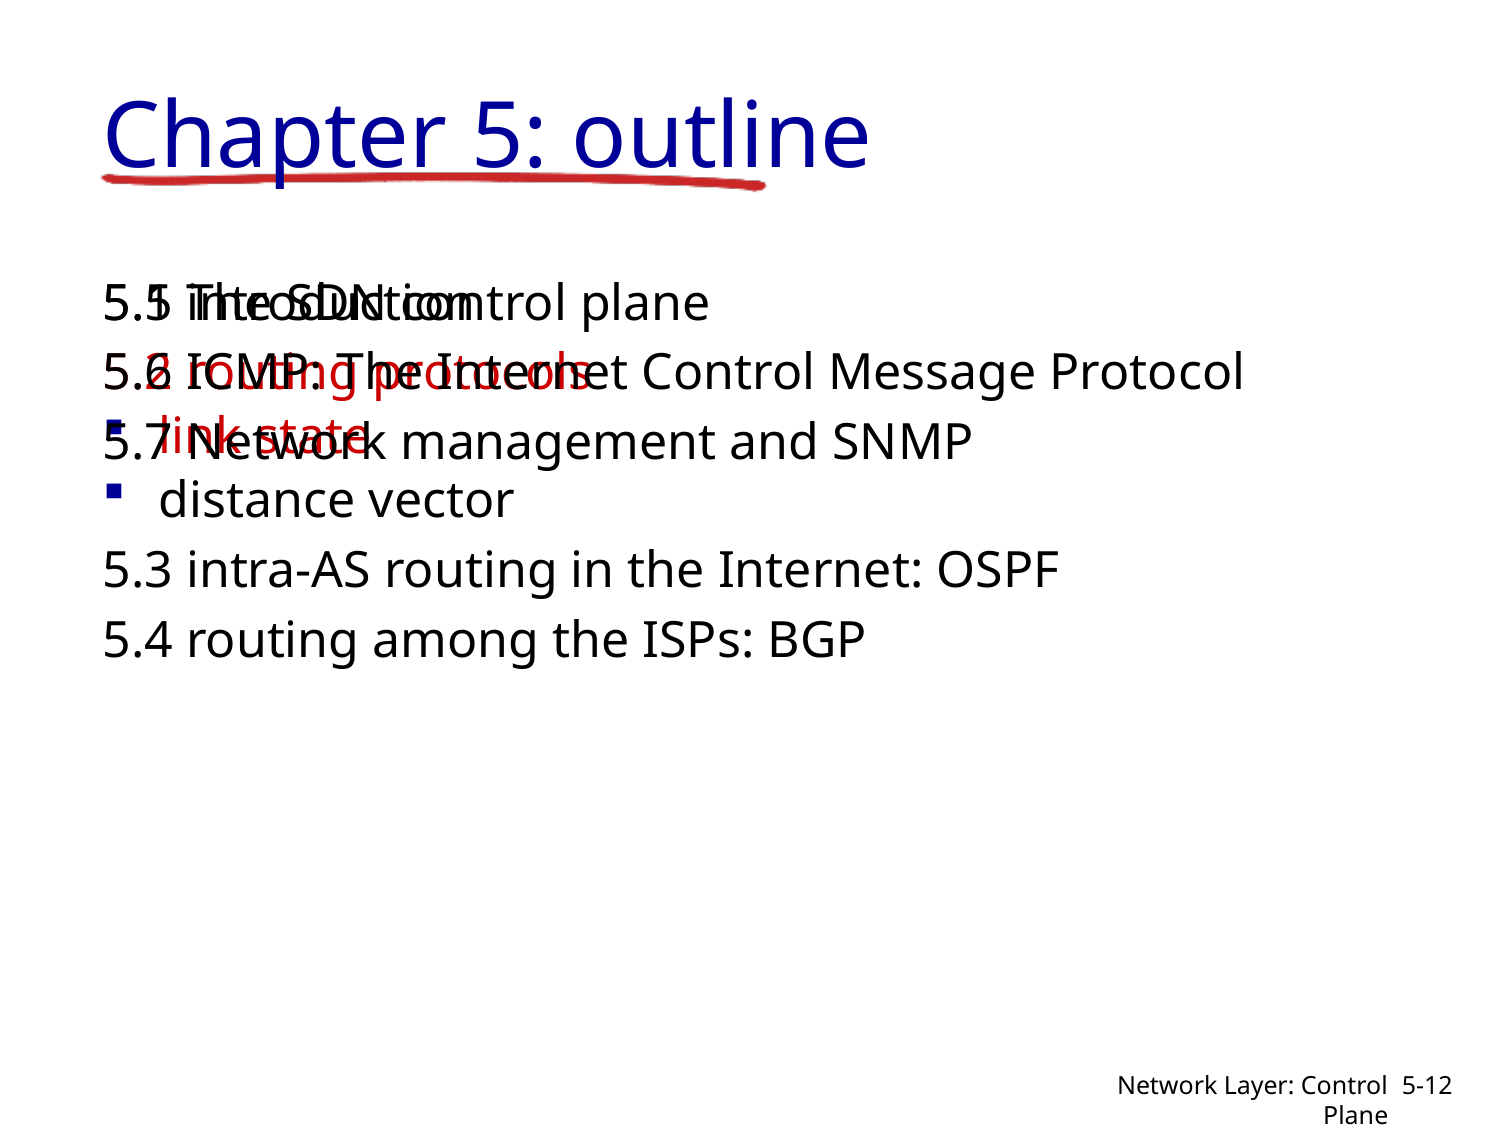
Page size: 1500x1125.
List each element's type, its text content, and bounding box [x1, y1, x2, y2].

list 5.5 The SDN control plane 5.6 ICMP: The Internet Control Message Protocol 5.7 Network management and SNMP [87, 262, 1363, 1025]
slide_number 5- [1387, 1062, 1478, 1107]
text_box Chapter 5: outline [87, 37, 1363, 225]
footer Network Layer: Control Plane [1045, 1062, 1404, 1102]
picture [98, 167, 774, 197]
